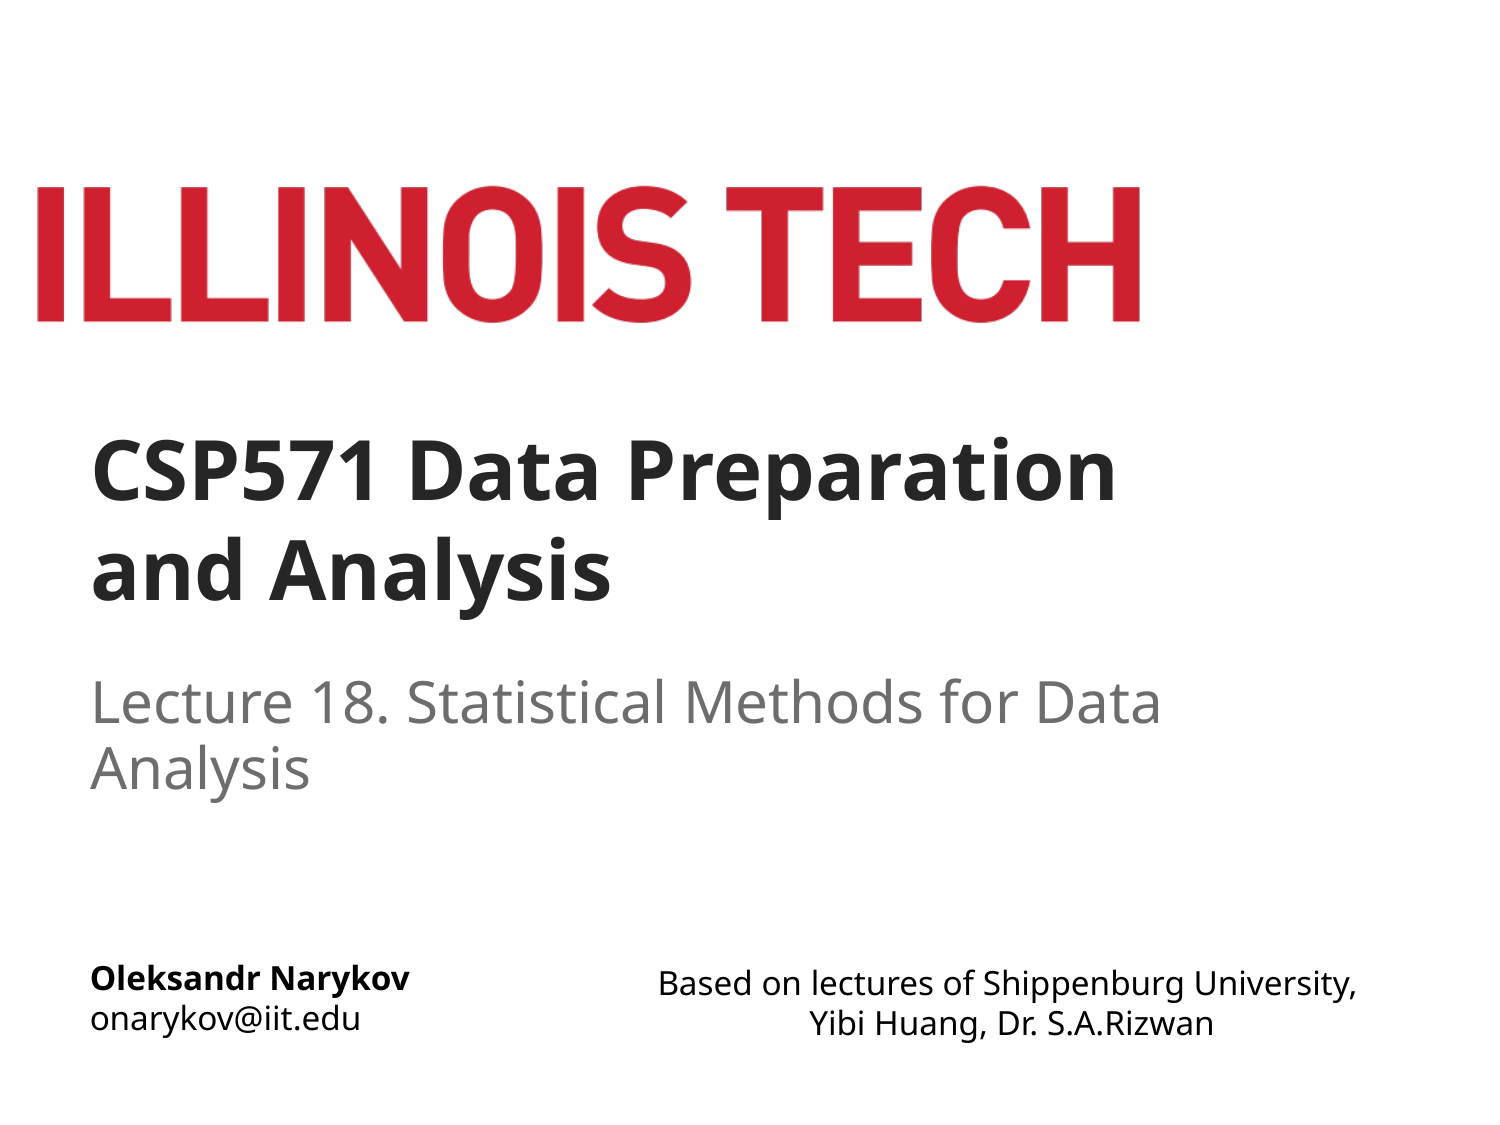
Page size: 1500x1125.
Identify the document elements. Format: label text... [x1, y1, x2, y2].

title CSP571 Data Preparation and Analysis [75, 375, 1313, 625]
text_box Based on lectures of Shippenburg University, Yibi Huang, Dr. S.A.Rizwan [937, 954, 1088, 1105]
subtitle Lecture 18. Statistical Methods for Data Analysis [75, 663, 1313, 826]
text_box Oleksandr Narykov onarykov@iit.edu [74, 949, 225, 1100]
